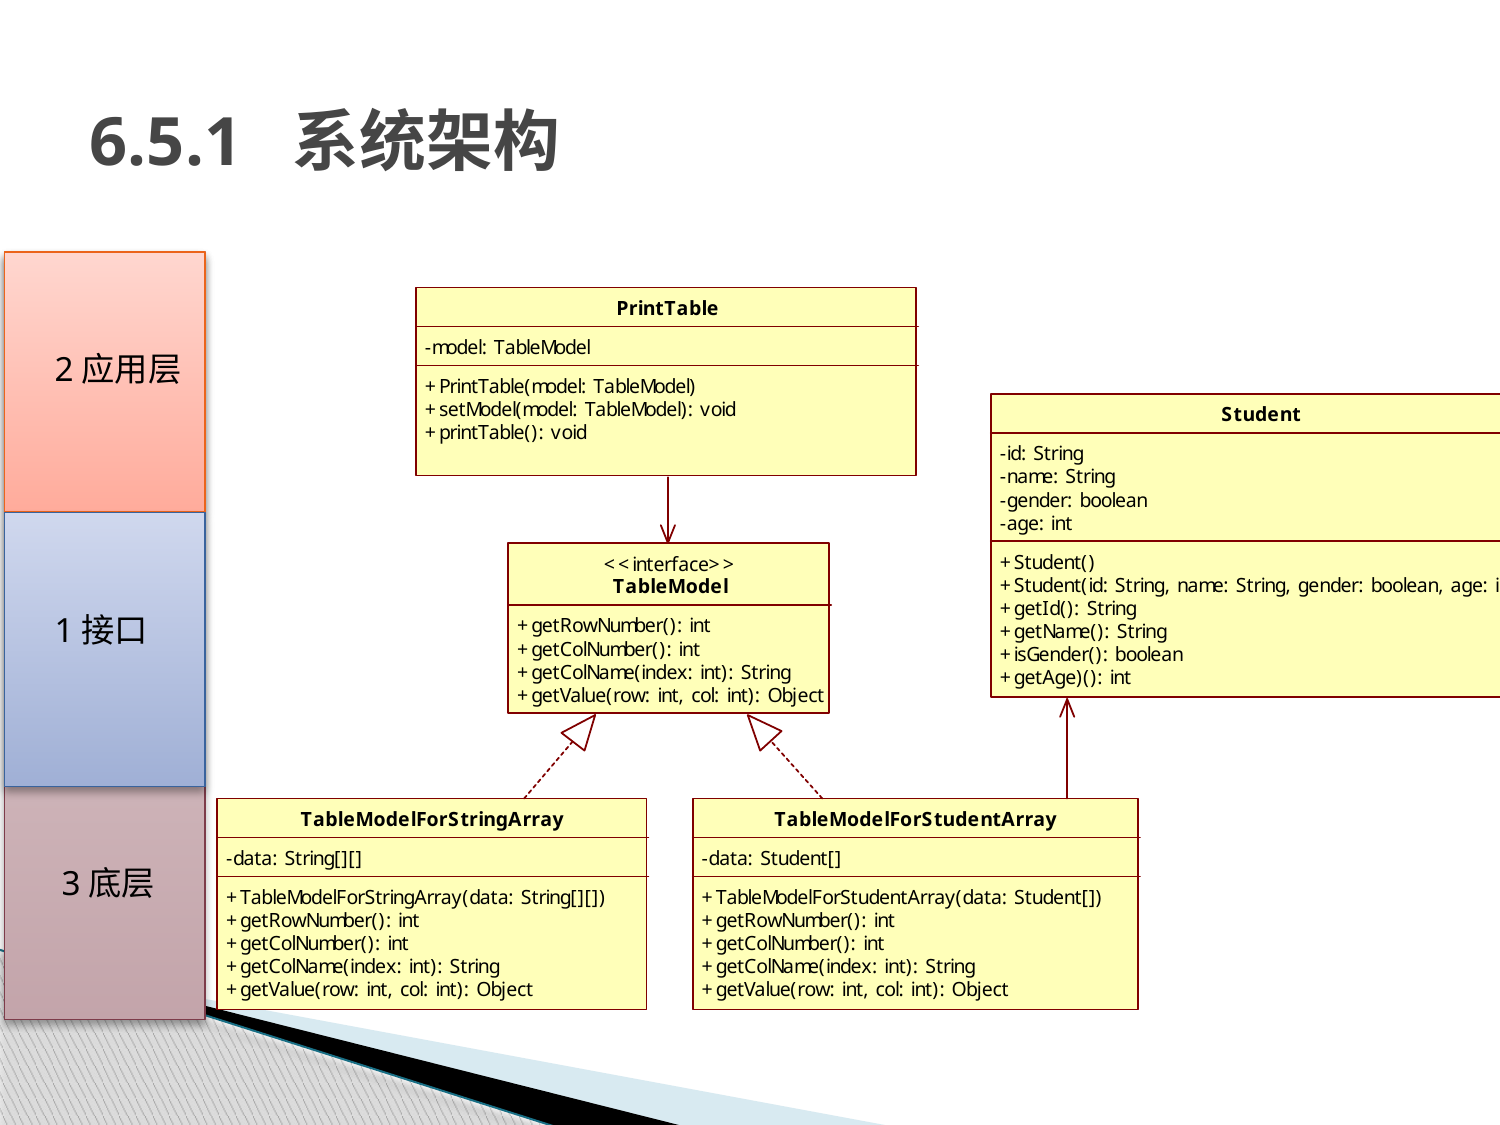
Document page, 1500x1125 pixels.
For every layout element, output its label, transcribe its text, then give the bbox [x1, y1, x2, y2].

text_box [4, 251, 181, 1020]
picture [181, 251, 1500, 1048]
title 6.5.1 系统架构 [75, 45, 1425, 233]
